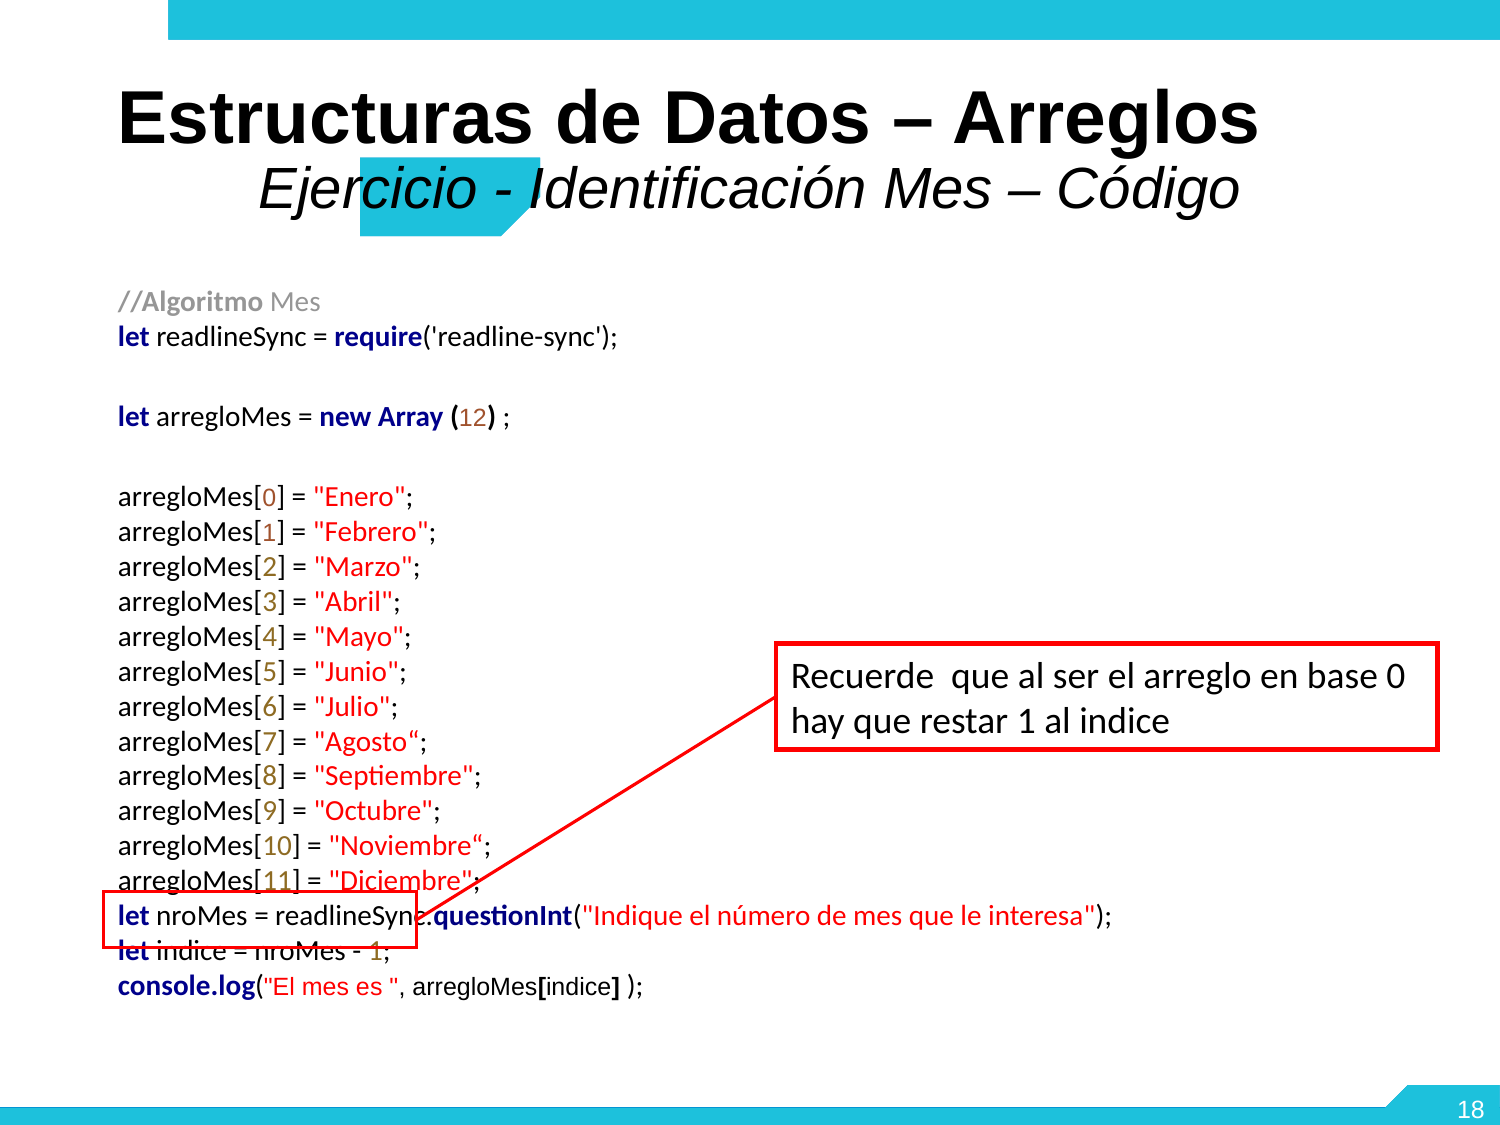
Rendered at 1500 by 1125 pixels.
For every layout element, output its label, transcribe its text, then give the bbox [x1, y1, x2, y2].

text_box 18 [1408, 1078, 1500, 1125]
text_box //Algoritmo Mes let readlineSync = require('readline-sync'); let arregloMes = new Array (12) ; arregloMes[0] = "Enero"; arregloMes[1] = "Febrero"; arregloMes[2] = "Marzo"; arregloMes[3] = "Abril"; arregloMes[4] = "Mayo"; arregloMes[5] = "Junio"; arregloMes[6] = "Julio"; arregloMes[7] = "Agosto“; arregloMes[8] = "Septiembre"; arregloMes[9] = "Octubre"; arregloMes[10] = "Noviembre“; arregloMes[11] = "Diciembre"; let nroMes = readlineSync.questionInt("Indique el número de mes que le interesa"); let indice = nroMes - 1; console.log("El mes es ", arregloMes[indice] ); [103, 698, 1397, 989]
text_box Estructuras de Datos – Arreglos Ejercicio - Identificación Mes – Código [103, 45, 1397, 246]
text_box Recuerde que al ser el arreglo en base 0 hay que restar 1 al indice [776, 643, 1438, 750]
text_box [103, 891, 417, 948]
text_box //Algoritmo Mes let readlineSync = require('readline-sync'); let arregloMes = new Array (12) ; arregloMes[0] = "Enero"; arregloMes[1] = "Febrero"; arregloMes[2] = "Marzo"; arregloMes[3] = "Abril"; arregloMes[4] = "Mayo"; arregloMes[5] = "Junio"; arregloMes[6] = "Julio"; arregloMes[7] = "Agosto“; arregloMes[8] = "Septiembre"; arregloMes[9] = "Octubre"; arregloMes[10] = "Noviembre“; arregloMes[11] = "Diciembre"; let nroMes = readlineSync.questionInt("Indique el número de mes que le interesa"); let indice = nroMes - 1; console.log("El mes es ", arregloMes[indice] ); [103, 274, 1397, 918]
